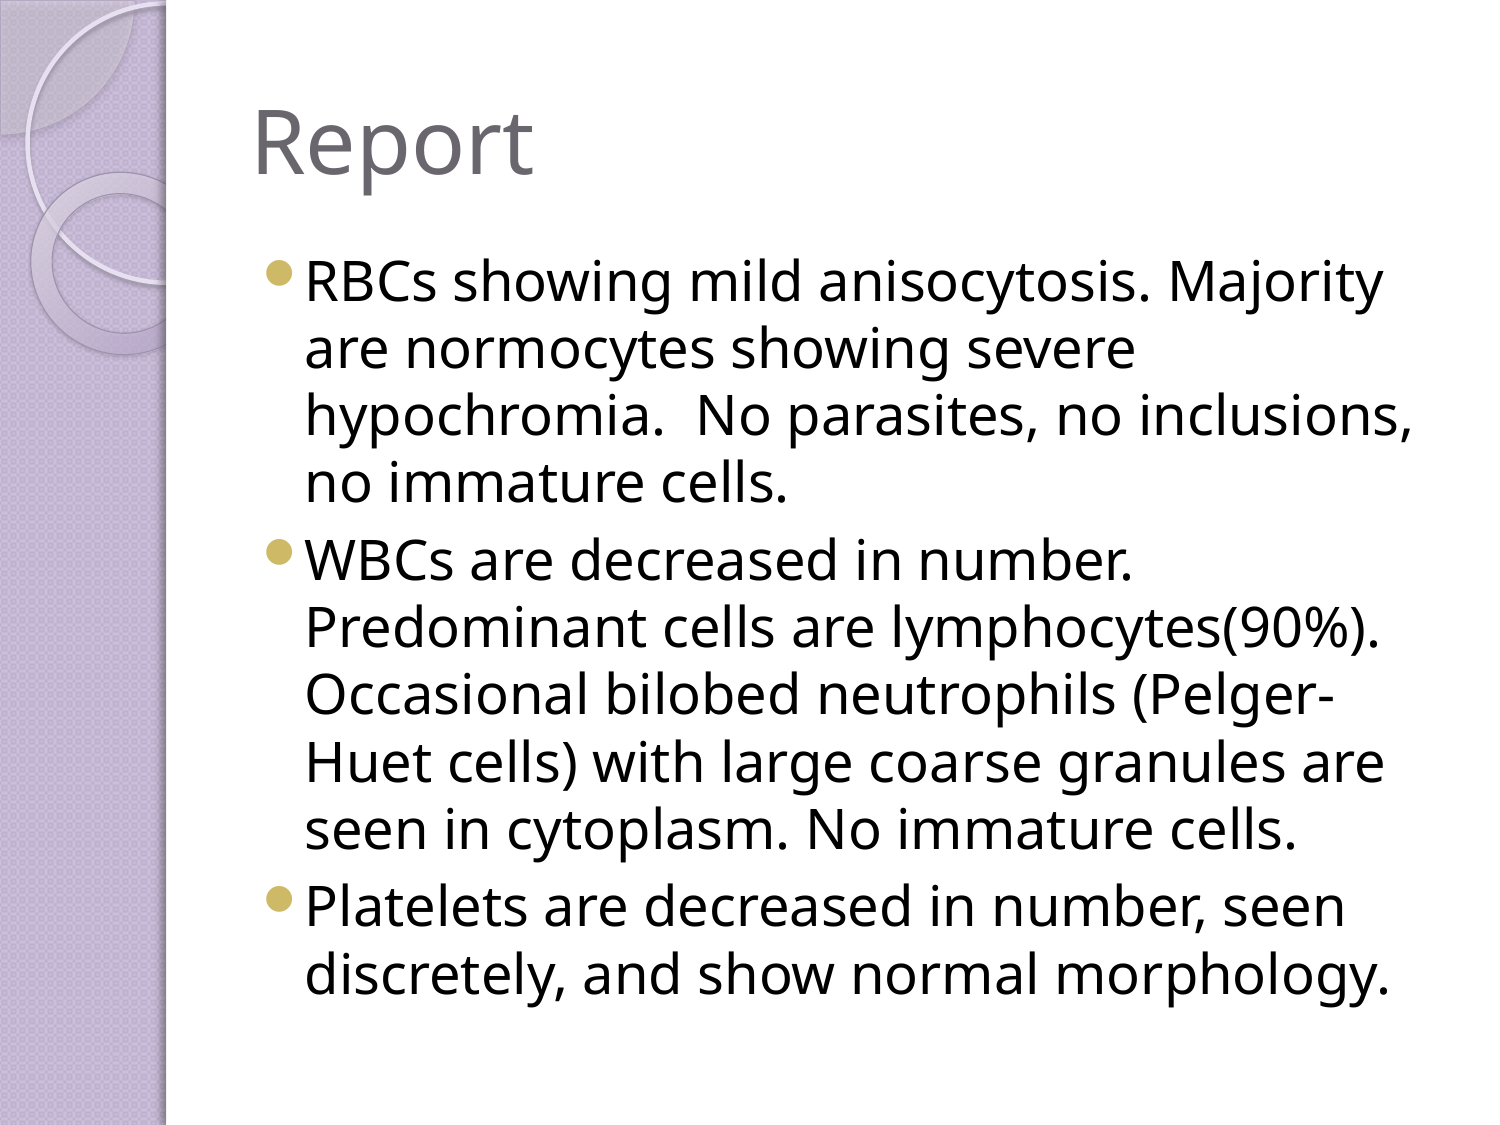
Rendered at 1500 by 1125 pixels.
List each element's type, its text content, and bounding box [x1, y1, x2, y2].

title Report [235, 45, 1466, 233]
list RBCs showing mild anisocytosis. Majority are normocytes showing severe hypochromia. No parasites, no inclusions, no immature cells. WBCs are decreased in number. Predominant cells are lymphocytes(90%). Occasional bilobed neutrophils (Pelger-Huet cells) with large coarse granules are seen in cytoplasm. No immature cells. Platelets are decreased in number, seen discretely, and show normal morphology. [235, 237, 1466, 1025]
